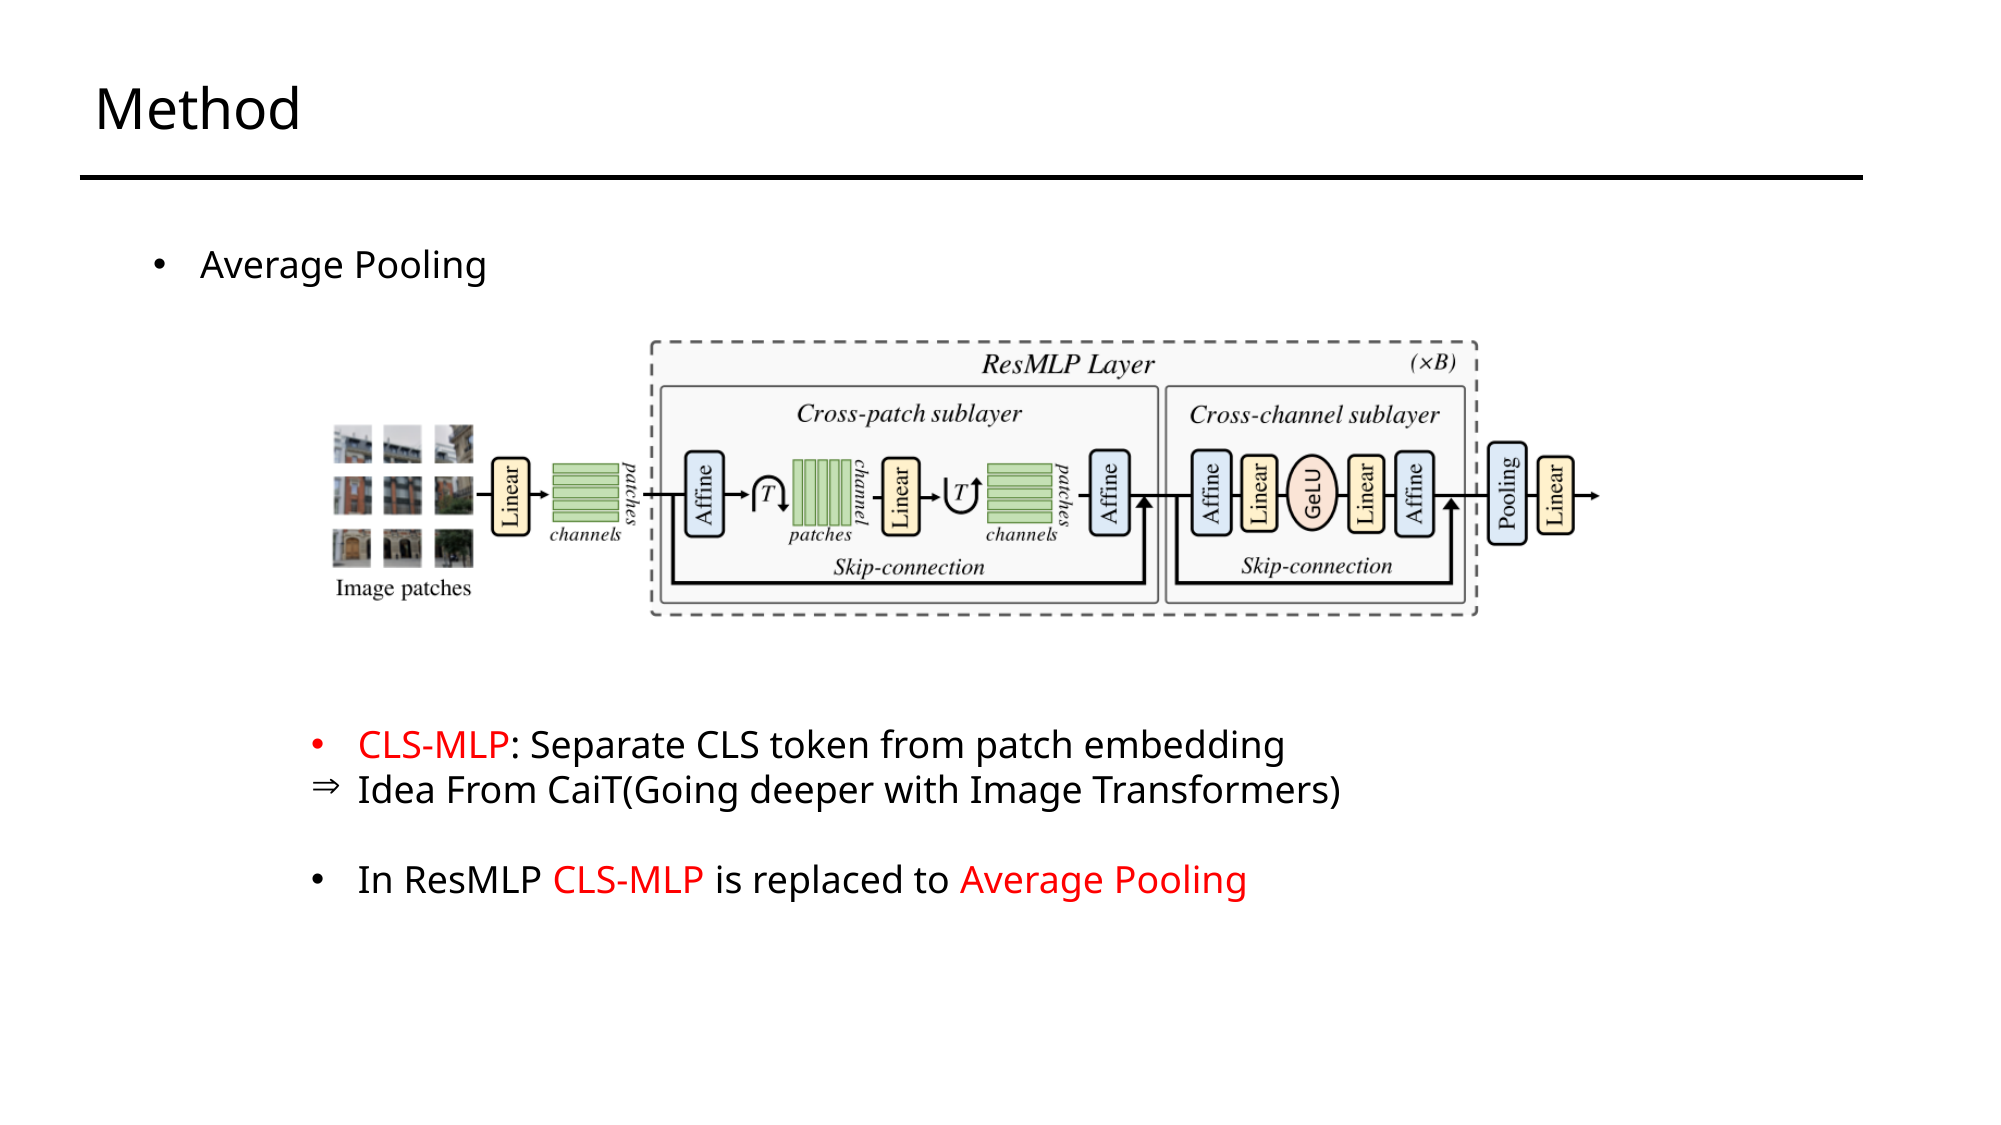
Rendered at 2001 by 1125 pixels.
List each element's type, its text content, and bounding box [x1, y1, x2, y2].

title Method [79, 73, 1805, 151]
picture [296, 312, 1626, 629]
text_box Average Pooling [138, 233, 1304, 294]
text_box CLS-MLP: Separate CLS token from patch embedding Idea From CaiT(Going deeper with Image Transformers) In ResMLP CLS-MLP is replaced to Average Pooling [296, 713, 1712, 909]
